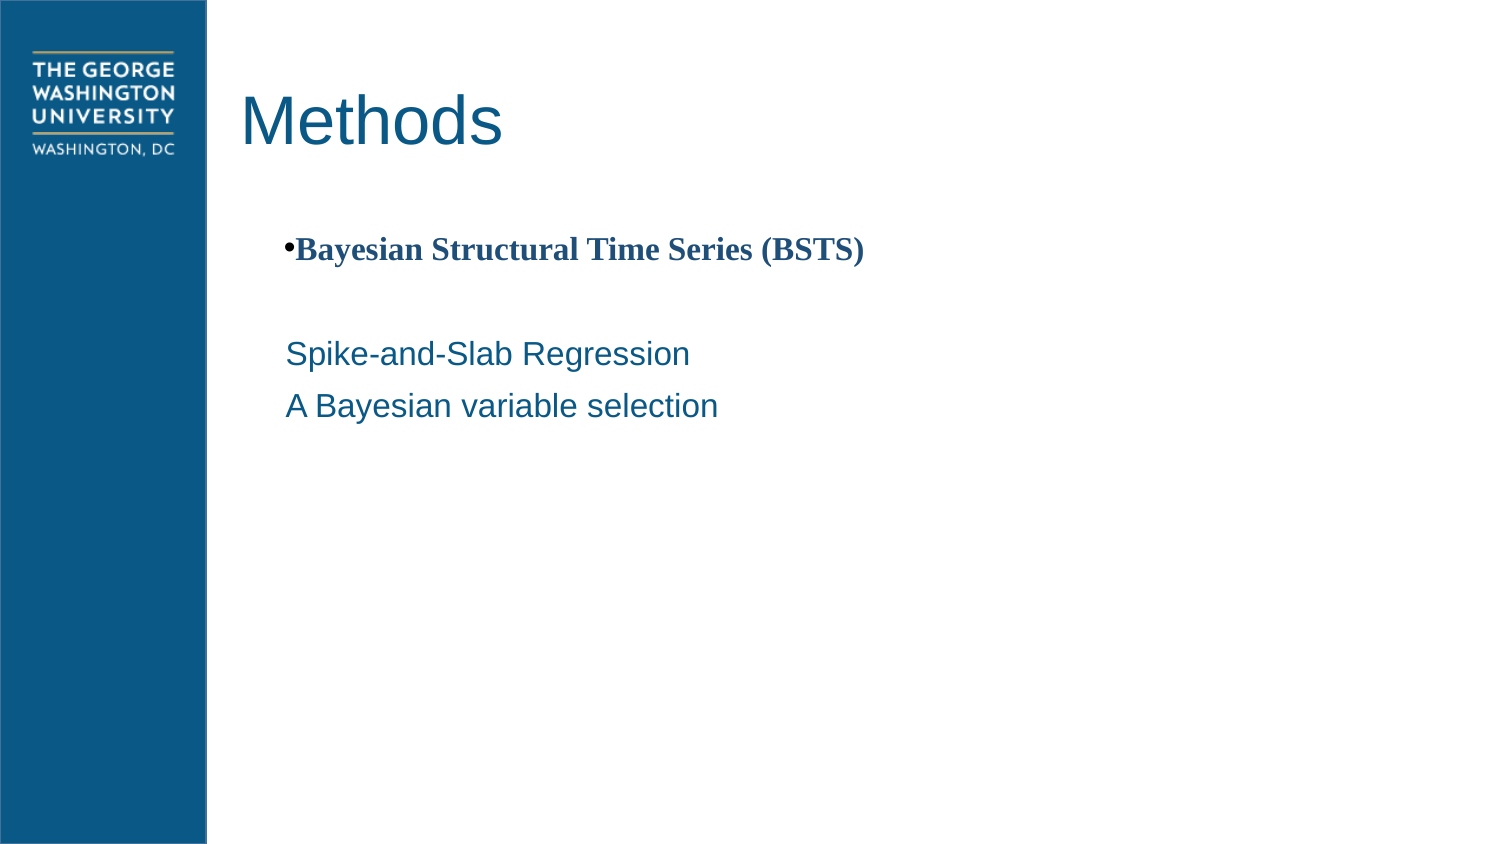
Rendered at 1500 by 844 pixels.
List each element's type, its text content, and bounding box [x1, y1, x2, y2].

title Methods [228, 40, 1500, 205]
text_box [0, 0, 207, 844]
list Bayesian Structural Time Series (BSTS) Spike-and-Slab Regression A Bayesian variable selection [228, 220, 1008, 844]
